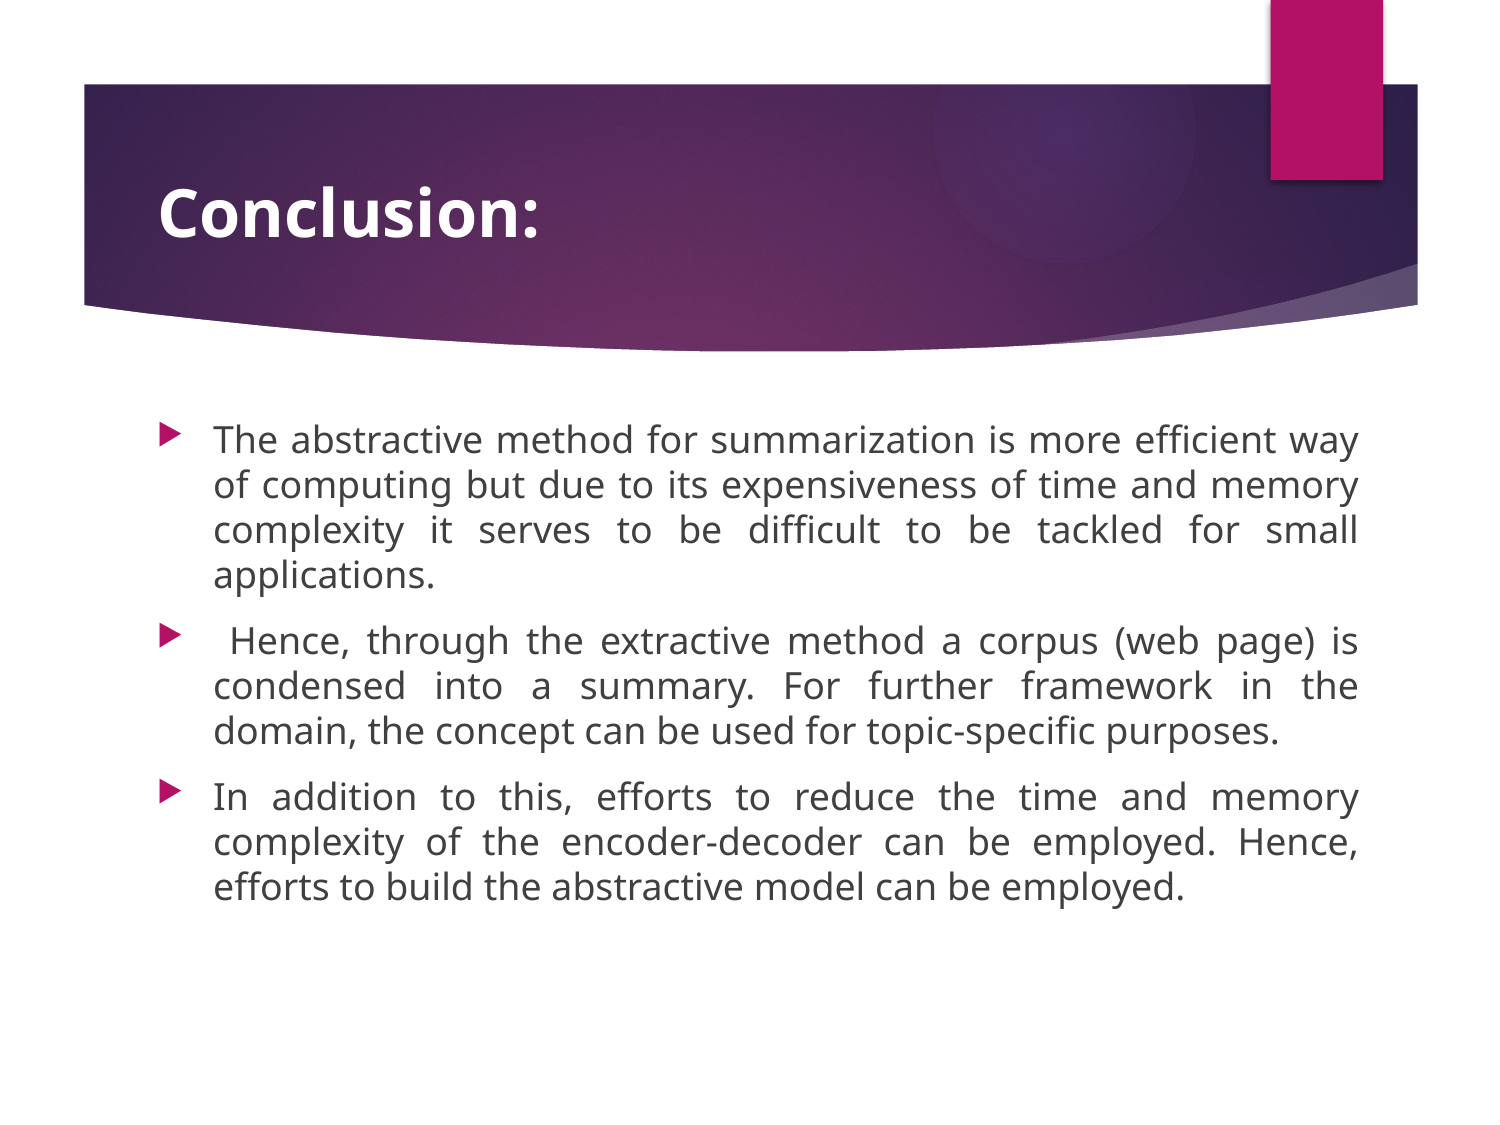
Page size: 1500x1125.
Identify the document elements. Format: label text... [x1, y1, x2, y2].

title Conclusion: [142, 152, 1183, 269]
list The abstractive method for summarization is more efficient way of computing but due to its expensiveness of time and memory complexity it serves to be difficult to be tackled for small applications. Hence, through the extractive method a corpus (web page) is condensed into a summary. For further framework in the domain, the concept can be used for topic-specific purposes. In addition to this, efforts to reduce the time and memory complexity of the encoder-decoder can be employed. Hence, efforts to build the abstractive model can be employed. [141, 408, 1375, 1038]
